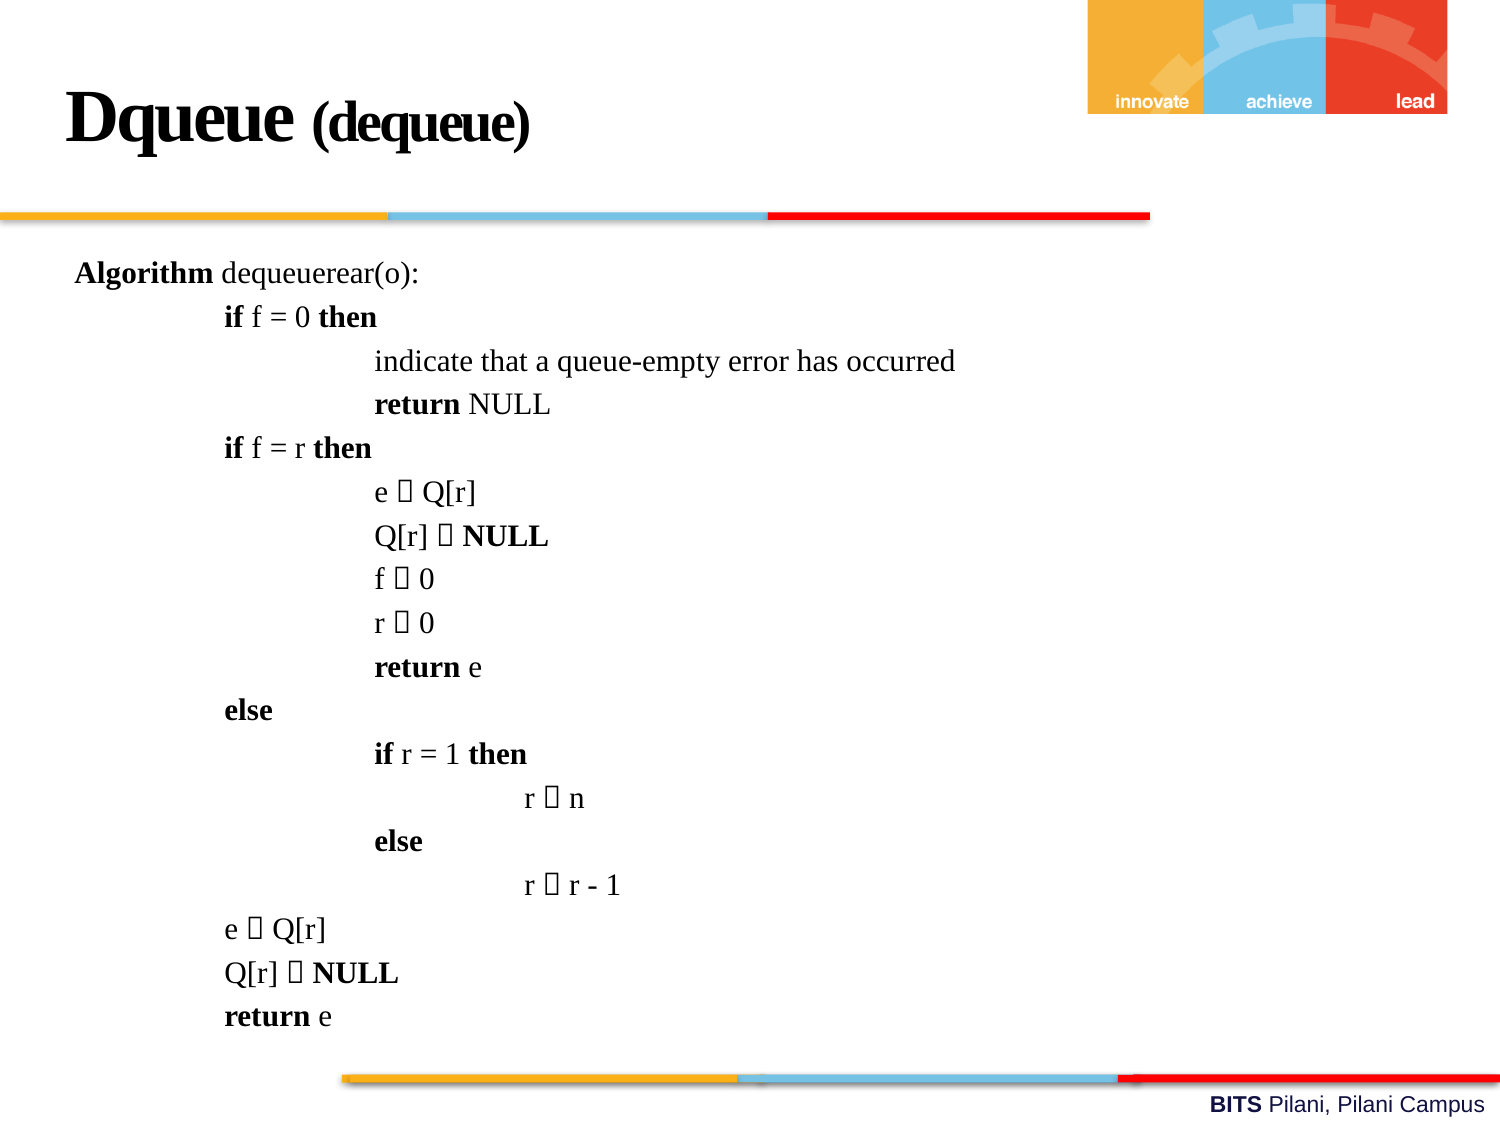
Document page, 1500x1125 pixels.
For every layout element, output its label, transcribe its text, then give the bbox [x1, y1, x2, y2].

list Algorithm dequeuerear(o): if f = 0 then indicate that a queue-empty error has occurred return NULL if f = r then e  Q[r] Q[r]  NULL f  0 r  0 return e else if r = 1 then r  n else r  r - 1 e  Q[r] Q[r]  NULL return e [50, 245, 1400, 988]
list Dqueue (dequeue) [50, 24, 1088, 213]
picture [1087, 0, 1448, 114]
